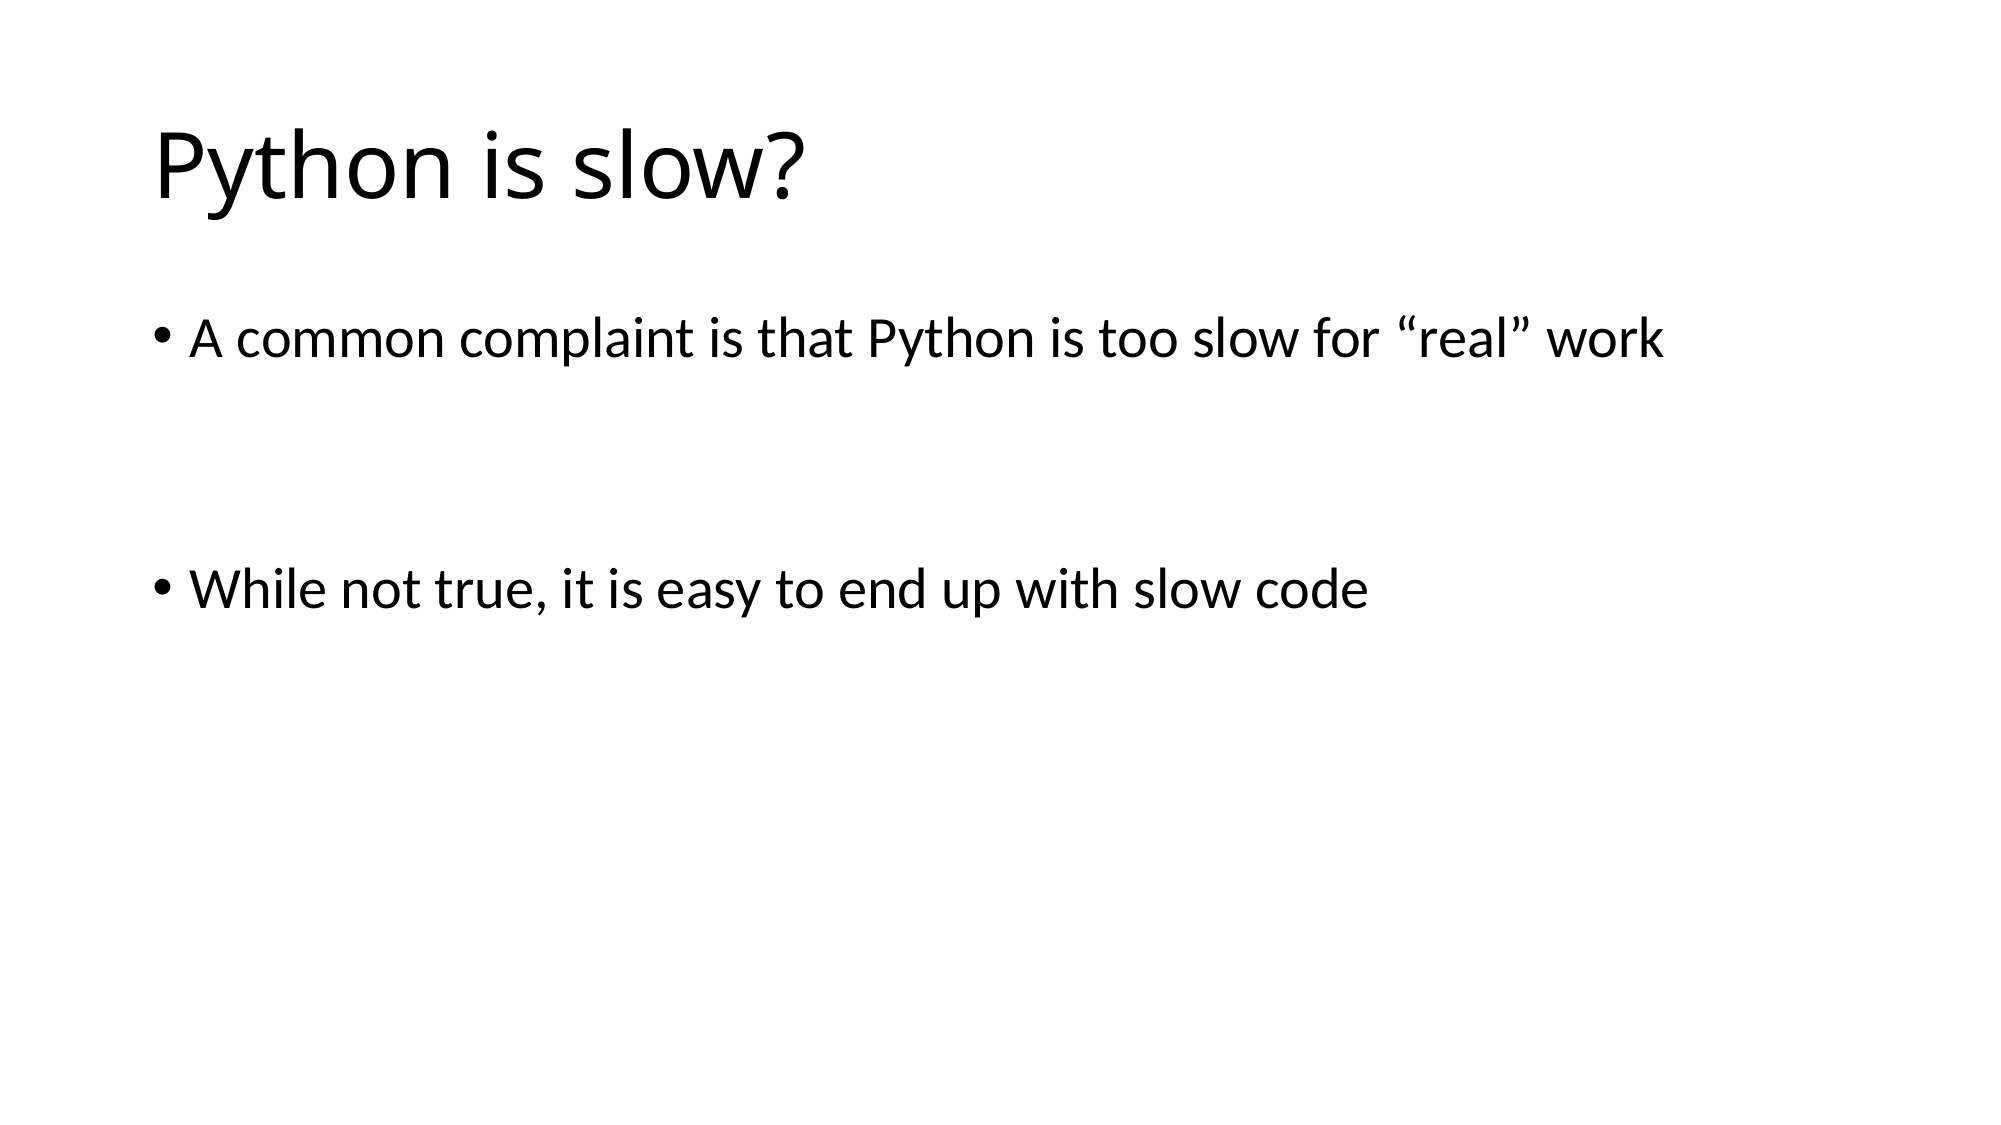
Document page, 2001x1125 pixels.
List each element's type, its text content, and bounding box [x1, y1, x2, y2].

list A common complaint is that Python is too slow for “real” work While not true, it is easy to end up with slow code [137, 299, 1863, 1014]
title Python is slow? [137, 59, 1863, 278]
